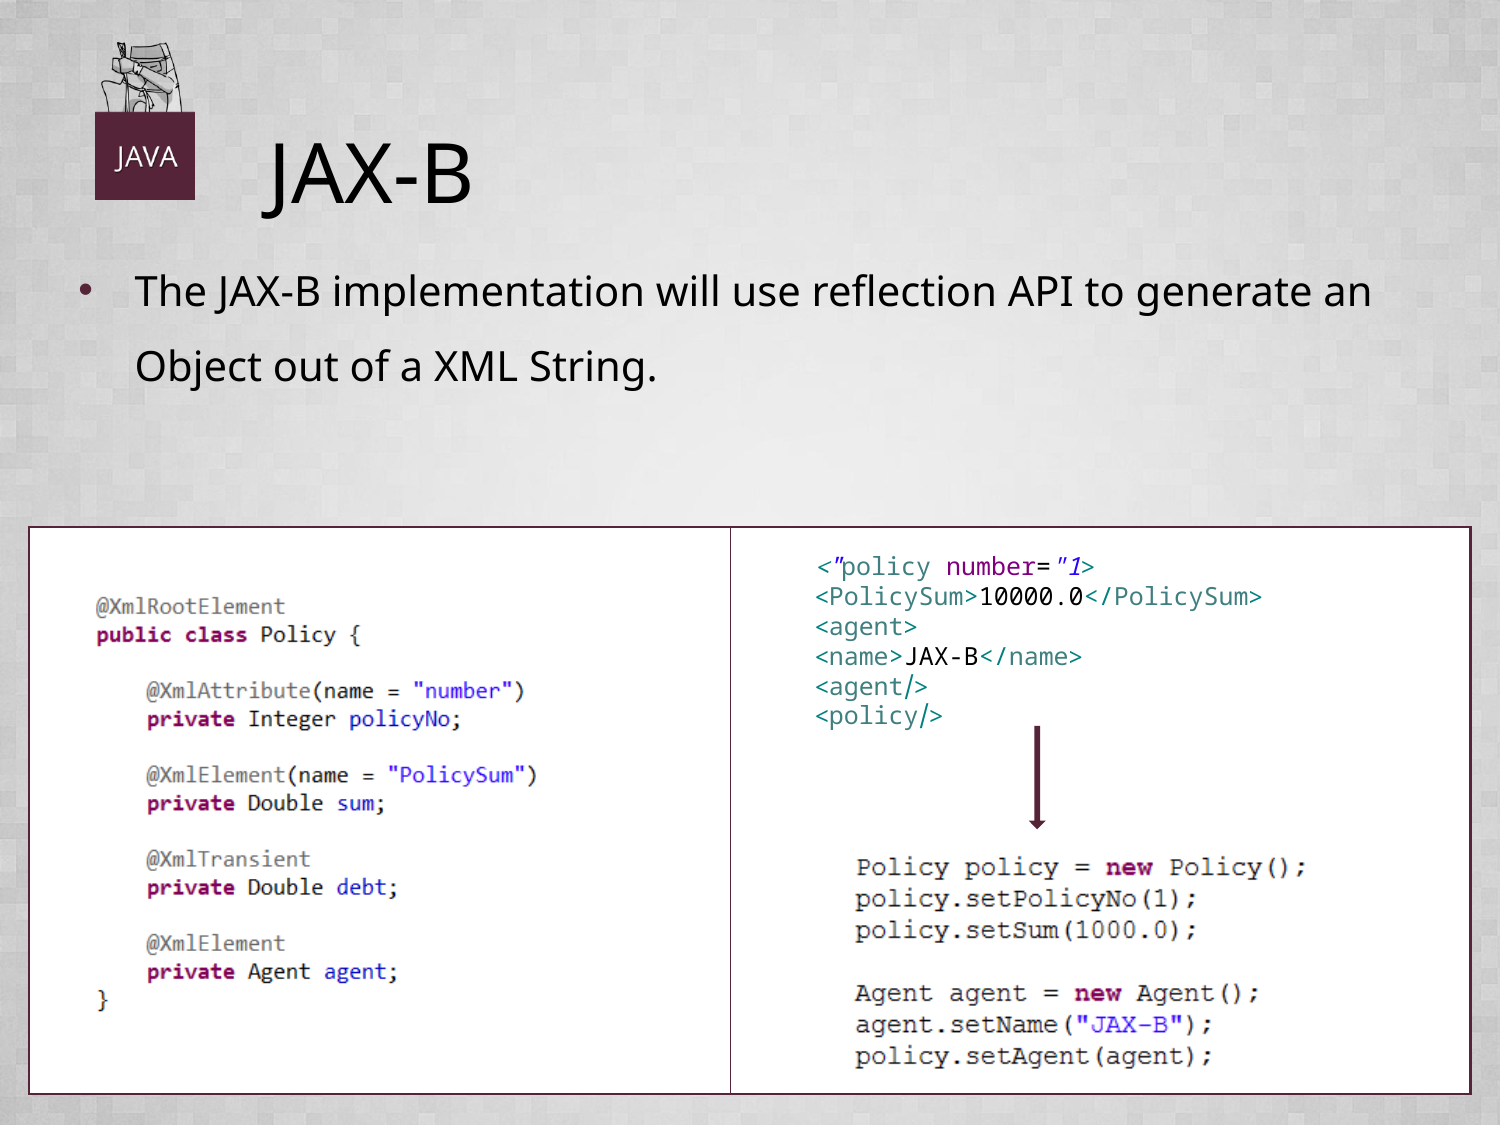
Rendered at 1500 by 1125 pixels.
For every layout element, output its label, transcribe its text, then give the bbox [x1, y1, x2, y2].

picture [850, 847, 1322, 1083]
text_box The JAX-B implementation will use reflection API to generate an Object out of a XML String. [63, 232, 1398, 657]
title JAX-B [253, 75, 1500, 265]
text_box [735, 527, 1471, 1094]
picture [0, 0, 1500, 1125]
text_box [1033, 727, 1041, 827]
text_box [29, 527, 726, 1094]
text_box <policy number="1"> <PolicySum>10000.0</PolicySum> <agent> <name>JAX-B</name> </agent> </policy> [799, 542, 1403, 740]
picture [95, 585, 550, 1024]
